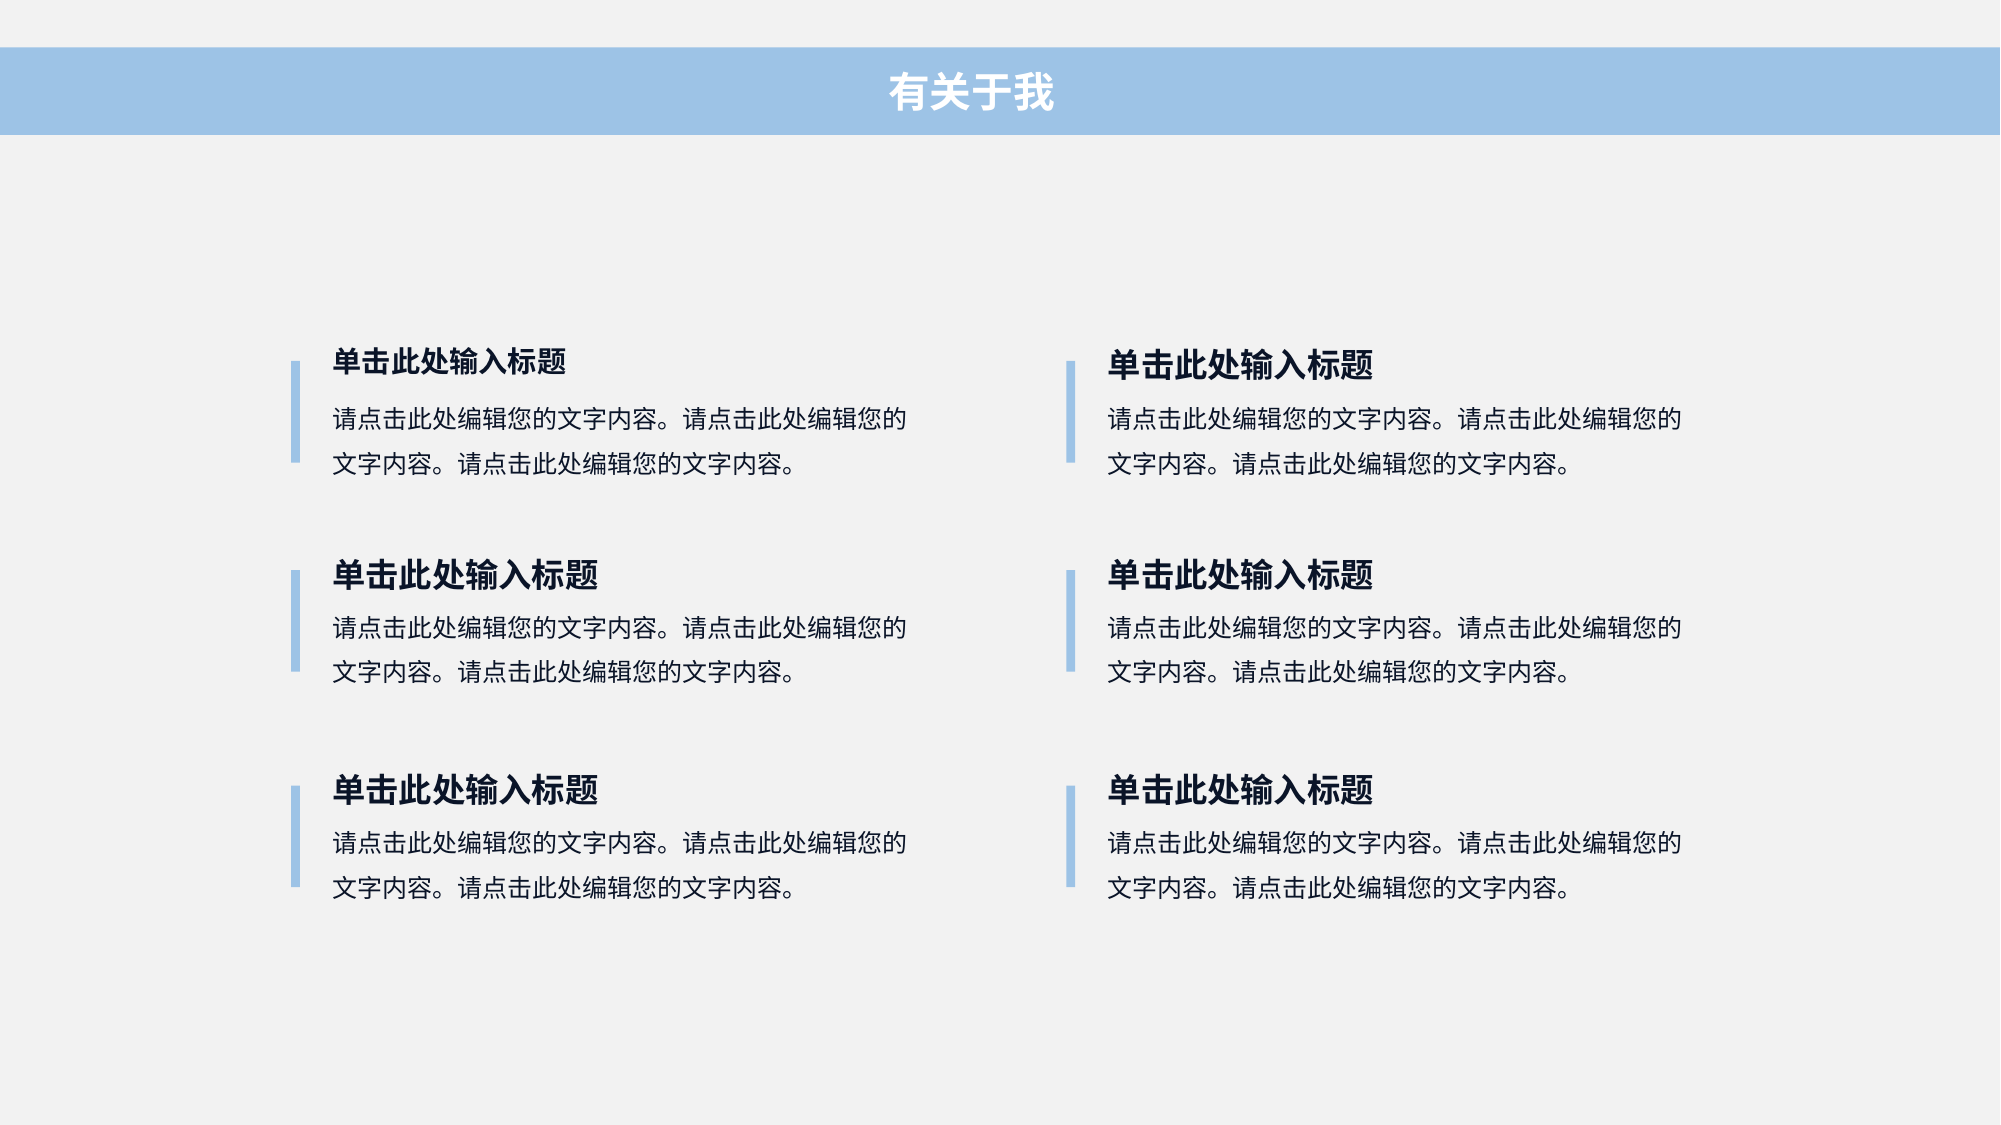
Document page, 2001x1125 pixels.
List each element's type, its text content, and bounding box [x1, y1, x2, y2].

text_box 有关于我 [873, 58, 1127, 124]
text_box [291, 785, 300, 888]
text_box [291, 360, 300, 463]
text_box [317, 546, 924, 691]
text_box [1092, 546, 1699, 691]
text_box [317, 336, 924, 483]
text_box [1092, 761, 1699, 906]
text_box [1066, 360, 1076, 463]
text_box [291, 570, 300, 672]
text_box [0, 46, 2000, 136]
text_box [1066, 570, 1076, 672]
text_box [1092, 336, 1699, 483]
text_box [317, 761, 924, 906]
text_box [1066, 785, 1076, 888]
